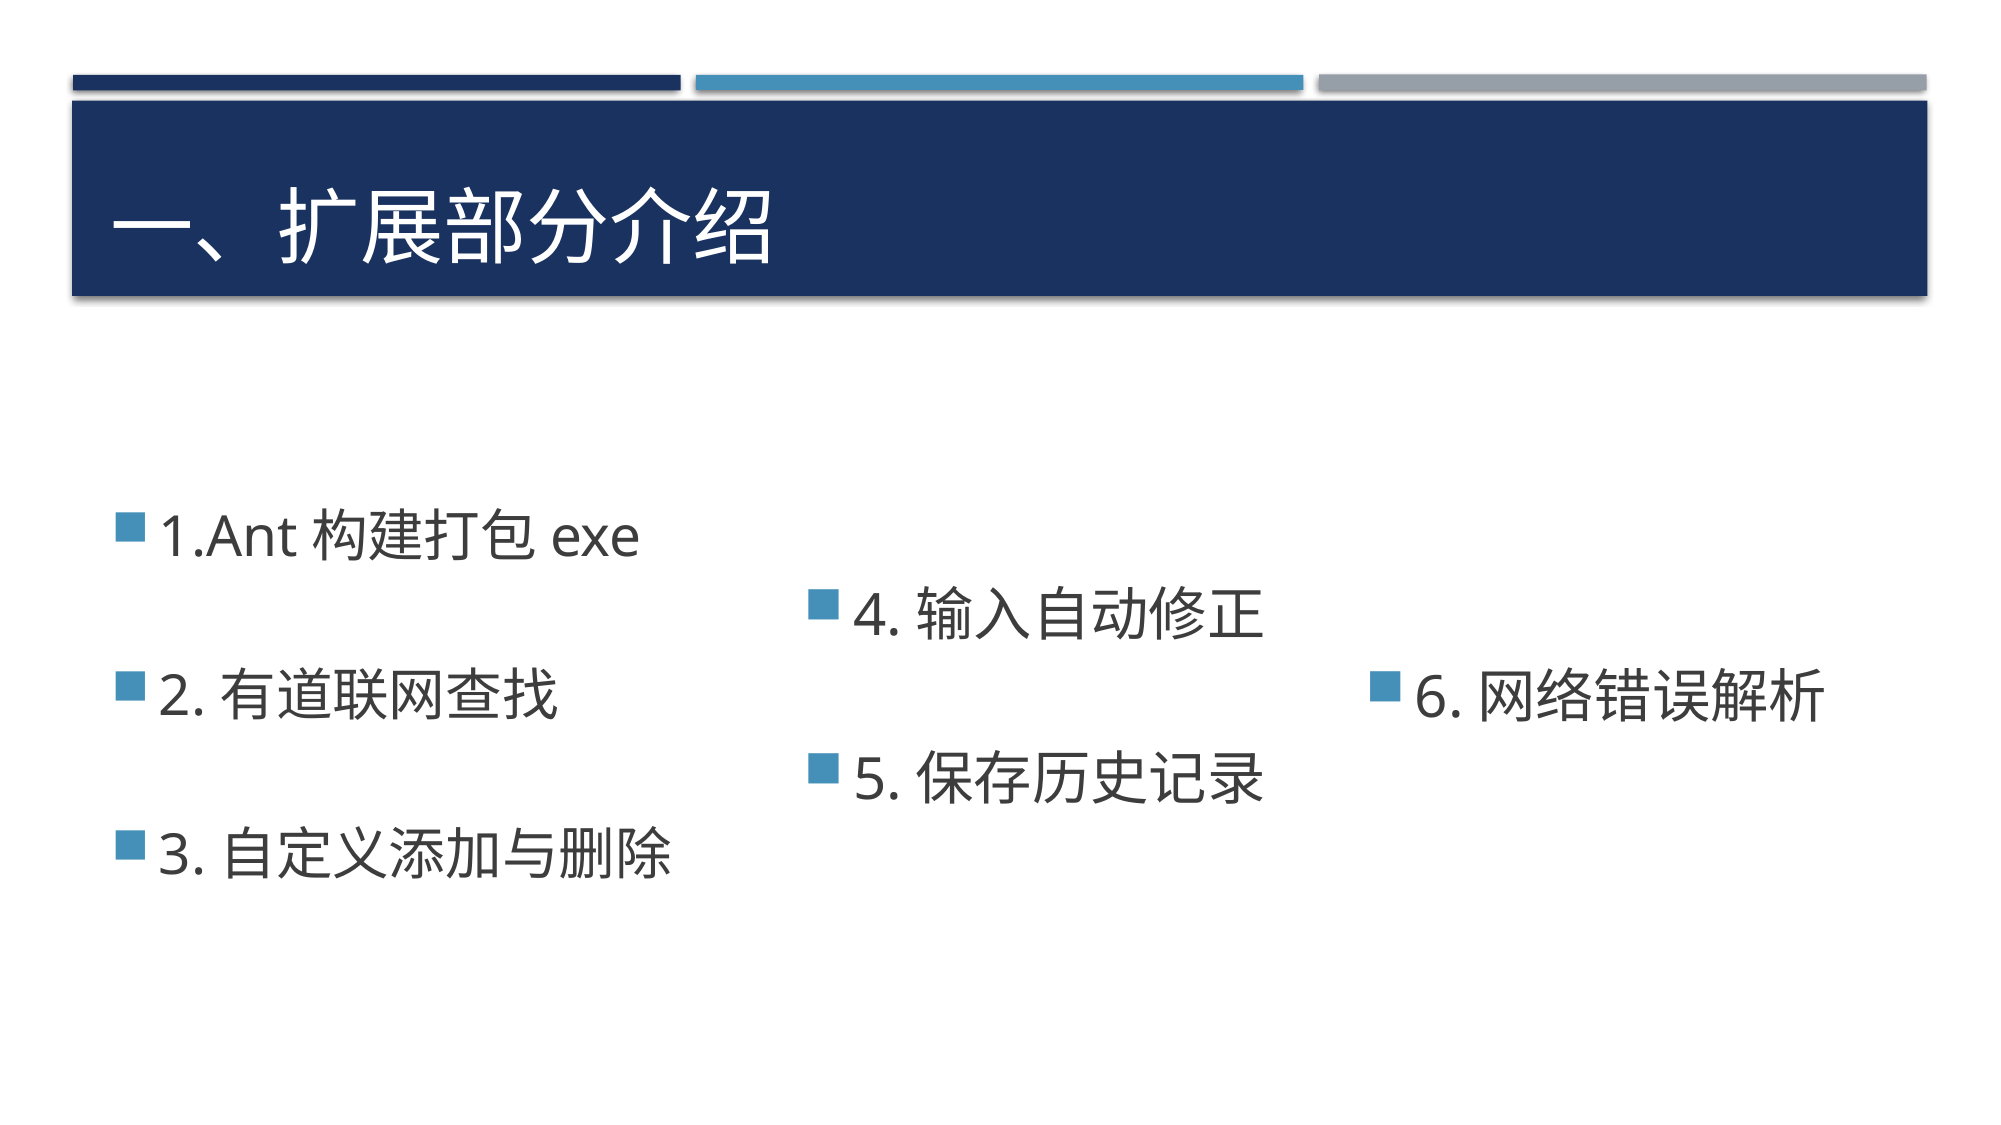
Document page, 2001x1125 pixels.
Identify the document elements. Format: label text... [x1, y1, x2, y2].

list 1.Ant构建打包exe 2.有道联网查找 3.自定义添加与删除 [95, 357, 691, 962]
title 一、扩展部分介绍 [95, 115, 1905, 282]
text_box 4.输入自动修正 5.保存历史记录 [787, 357, 1349, 962]
text_box 6.网络错误解析 [1349, 357, 1945, 962]
